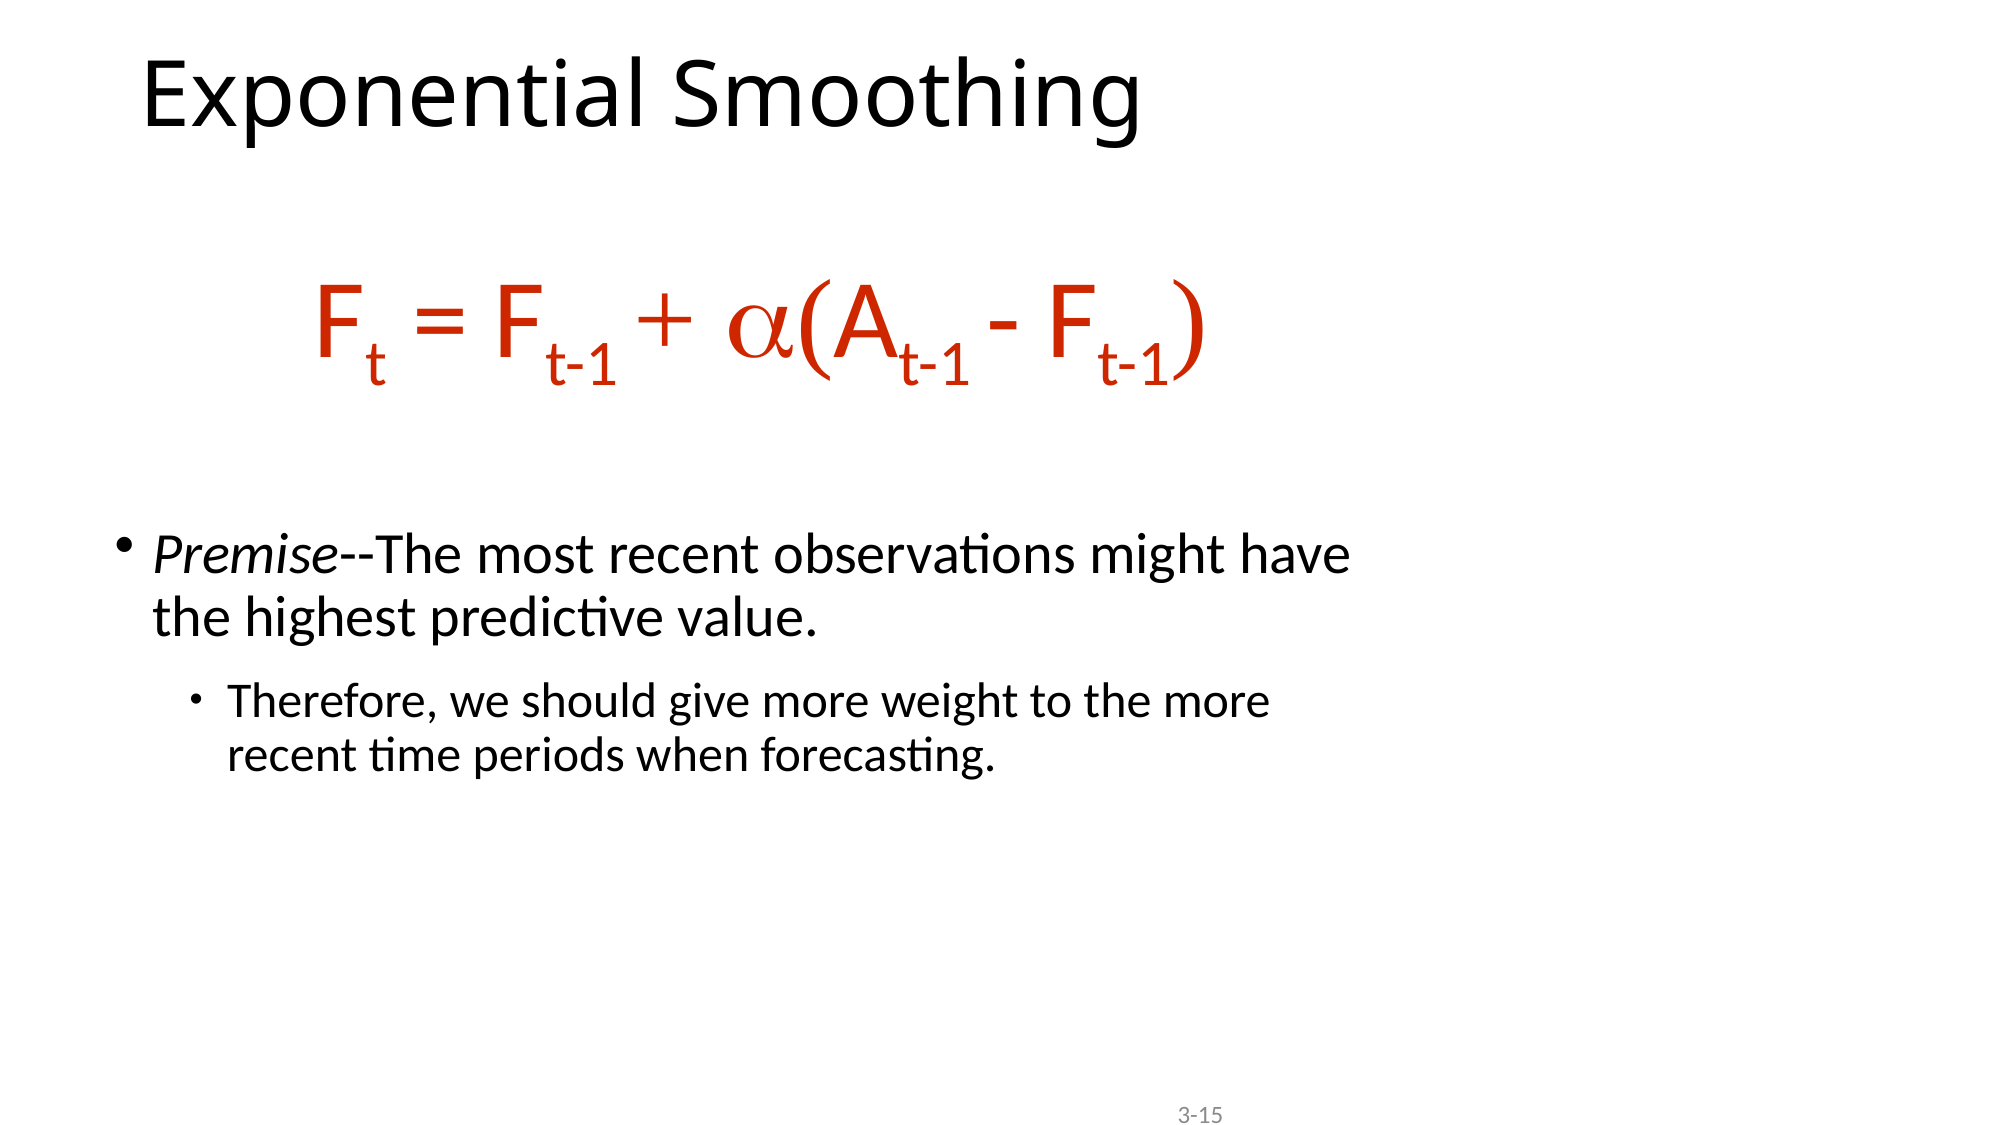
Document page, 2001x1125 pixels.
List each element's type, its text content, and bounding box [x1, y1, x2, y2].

text_box 3-15 [1162, 1074, 1513, 1125]
text_box Exponential Smoothing [124, 49, 1400, 154]
text_box Premise--The most recent observations might have the highest predictive value. Therefore, we should give more weight to the more recent time periods when forecasting. [99, 516, 1417, 903]
text_box Ft = Ft-1 + (At-1 - Ft-1) [298, 237, 1224, 406]
